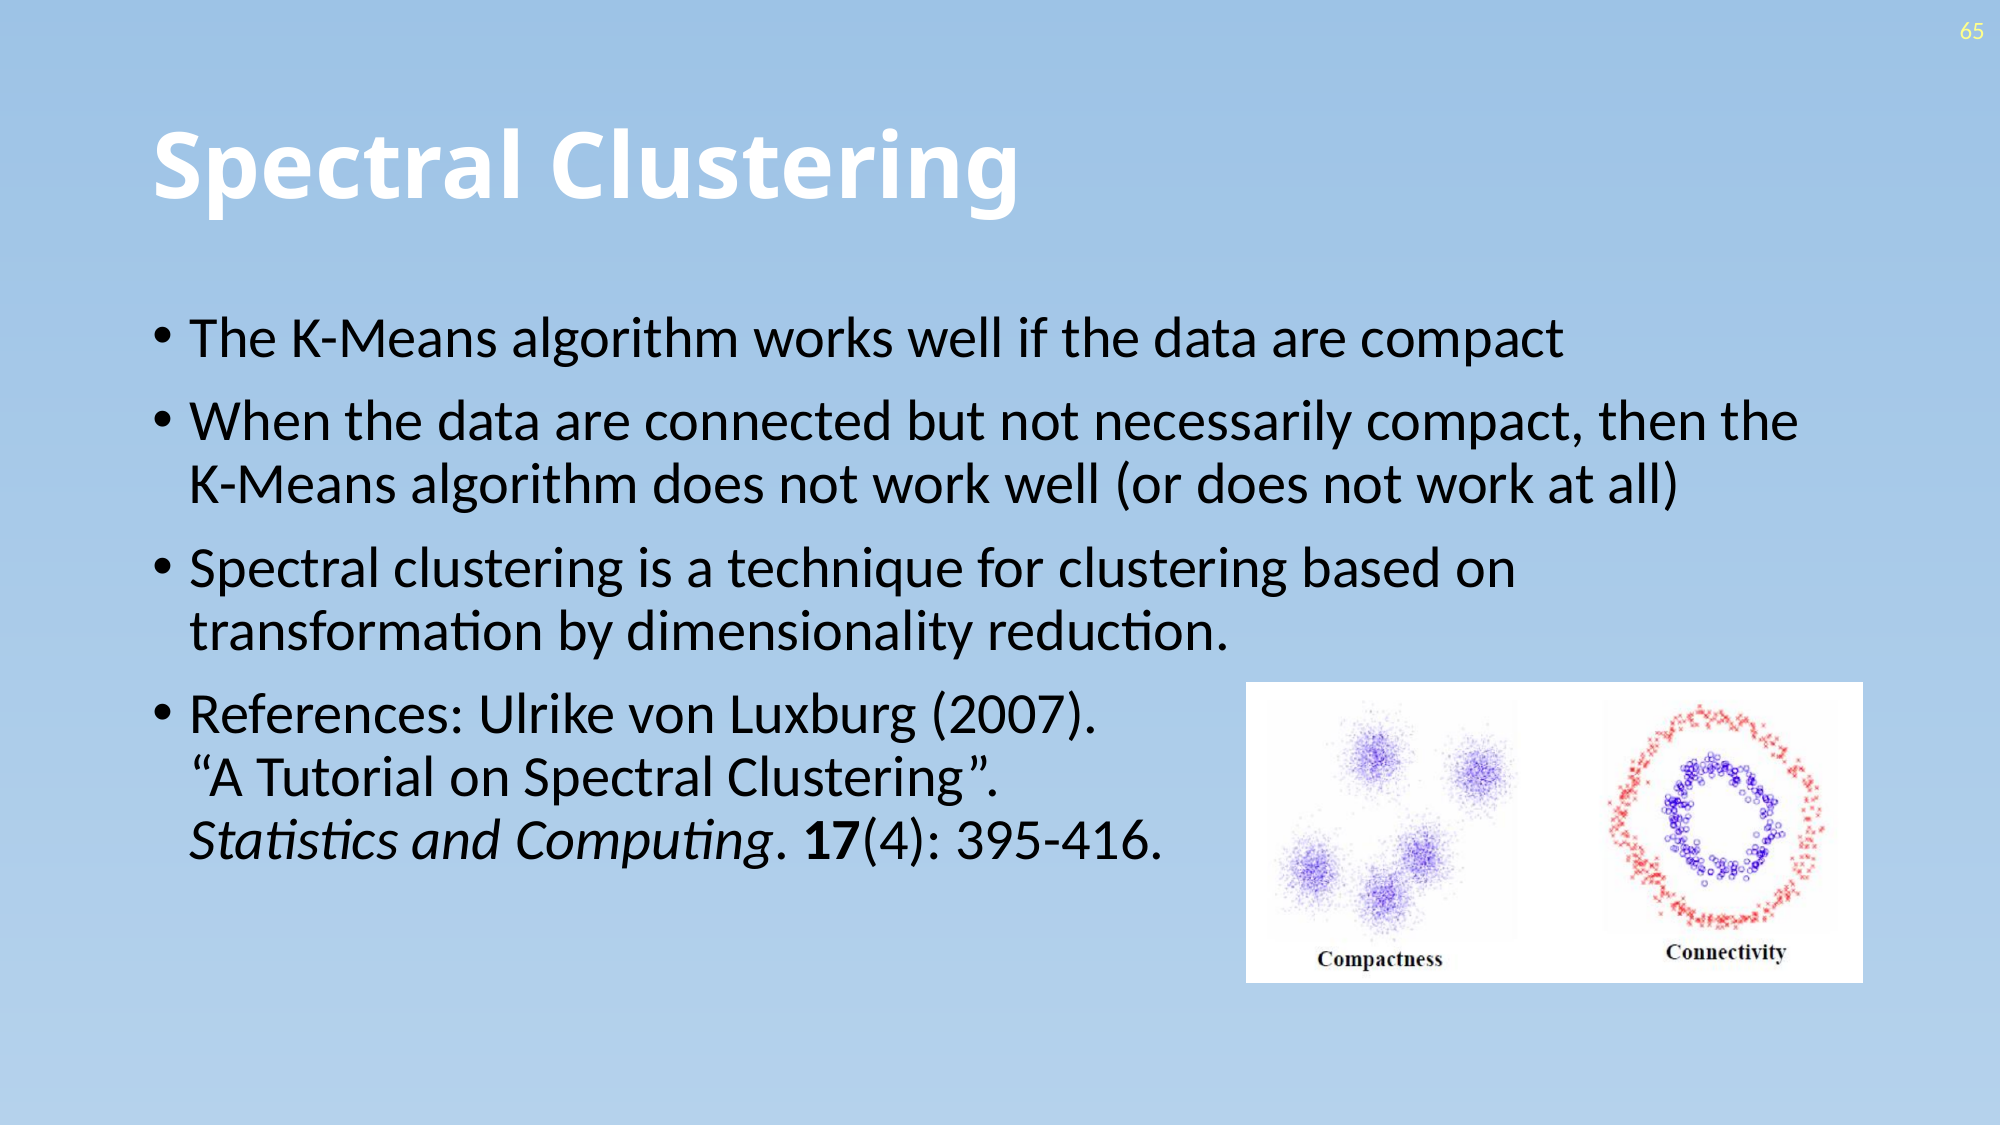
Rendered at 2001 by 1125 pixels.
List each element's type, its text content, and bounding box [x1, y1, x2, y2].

picture [1246, 682, 1863, 983]
title Spectral Clustering [137, 59, 1863, 278]
list The K-Means algorithm works well if the data are compact When the data are connected but not necessarily compact, then the K-Means algorithm does not work well (or does not work at all) Spectral clustering is a technique for clustering based on transformation by dimensionality reduction. References: Ulrike von Luxburg (2007). “A Tutorial on Spectral Clustering”. Statistics and Computing. 17(4): 395-416. [137, 299, 1863, 1014]
slide_number 65 [1550, 0, 2000, 60]
